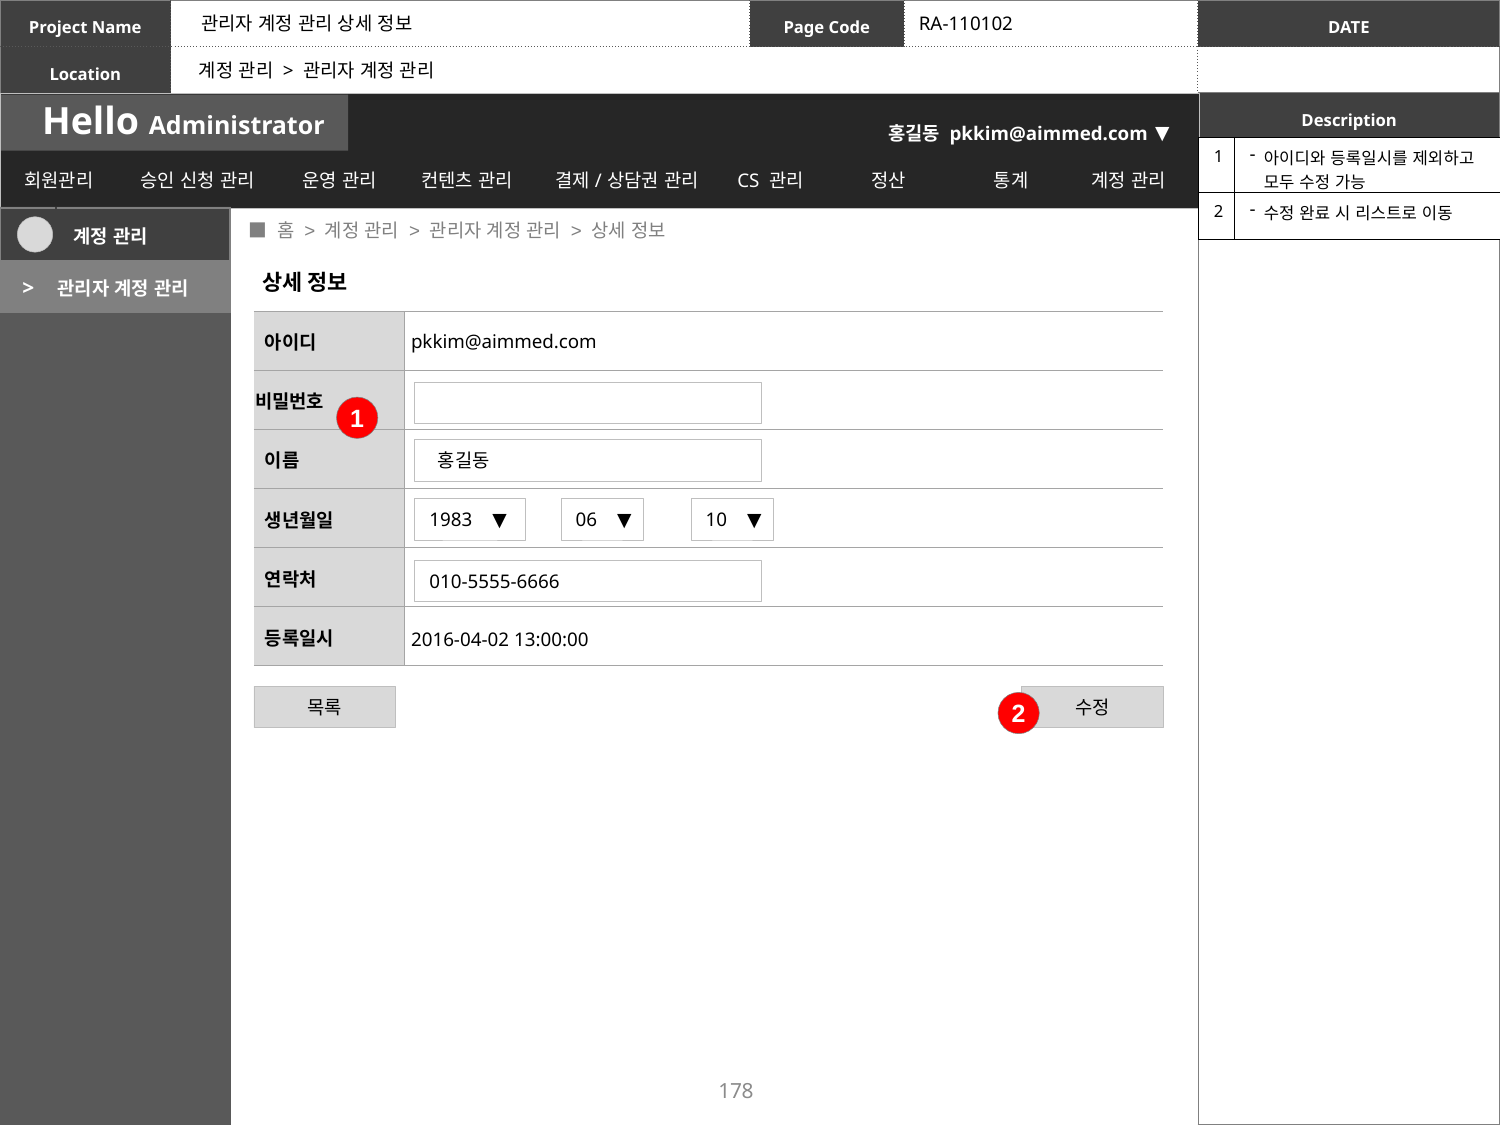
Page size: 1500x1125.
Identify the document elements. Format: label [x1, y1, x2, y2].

table_cell [254, 607, 404, 665]
table_cell [405, 489, 1163, 547]
table_cell [1235, 193, 1500, 239]
text_box [412, 497, 528, 542]
text_box [559, 497, 646, 542]
text_box [247, 261, 364, 303]
text_box [186, 4, 428, 42]
text_box [412, 438, 764, 483]
text_box [184, 51, 450, 89]
table_cell [254, 548, 404, 606]
text_box [995, 684, 1165, 736]
text_box [0, 203, 1154, 1125]
table_cell [1199, 193, 1234, 239]
table_header [57, 209, 229, 260]
table_header [405, 312, 1163, 370]
table_cell [254, 371, 404, 429]
table_cell [254, 430, 404, 488]
table_cell [405, 607, 1163, 665]
text_box [689, 497, 776, 542]
slide_number [561, 1061, 911, 1122]
text_box [412, 558, 764, 603]
text_box [412, 380, 764, 426]
table_cell [254, 489, 404, 547]
table_cell [1, 262, 55, 311]
text_box [252, 684, 398, 730]
table_cell [405, 371, 1163, 429]
table_cell [405, 548, 1163, 606]
table_header [254, 312, 404, 370]
table_cell [405, 430, 1163, 488]
table_cell [57, 262, 229, 311]
text_box [904, 4, 1029, 42]
table_header [1199, 138, 1234, 192]
table_header [1, 209, 55, 260]
text_box [15, 214, 55, 255]
table_header [1235, 138, 1500, 192]
text_box [334, 395, 380, 441]
